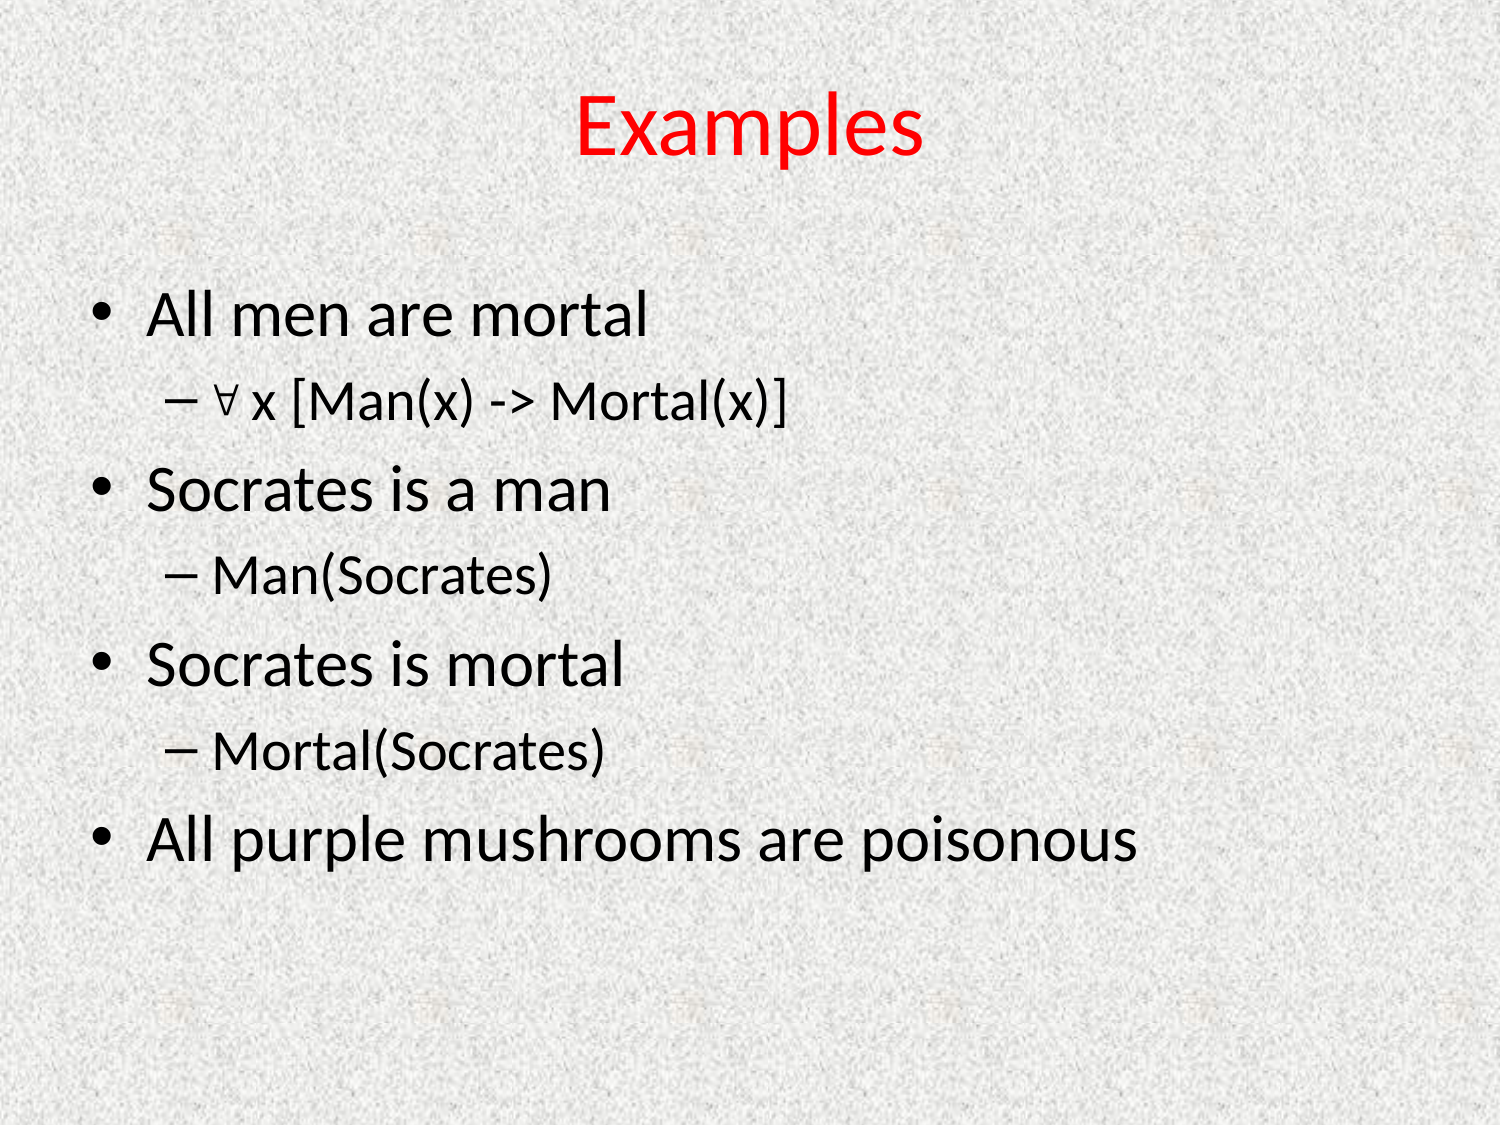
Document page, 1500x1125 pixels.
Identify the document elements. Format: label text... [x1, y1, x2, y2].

title Examples [75, 24, 1425, 213]
picture [0, 0, 1500, 1125]
list All men are mortal x [Man(x) -> Mortal(x)] Socrates is a man Man(Socrates) Socrates is mortal Mortal(Socrates) All purple mushrooms are poisonous [75, 262, 1425, 1005]
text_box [199, 374, 248, 426]
